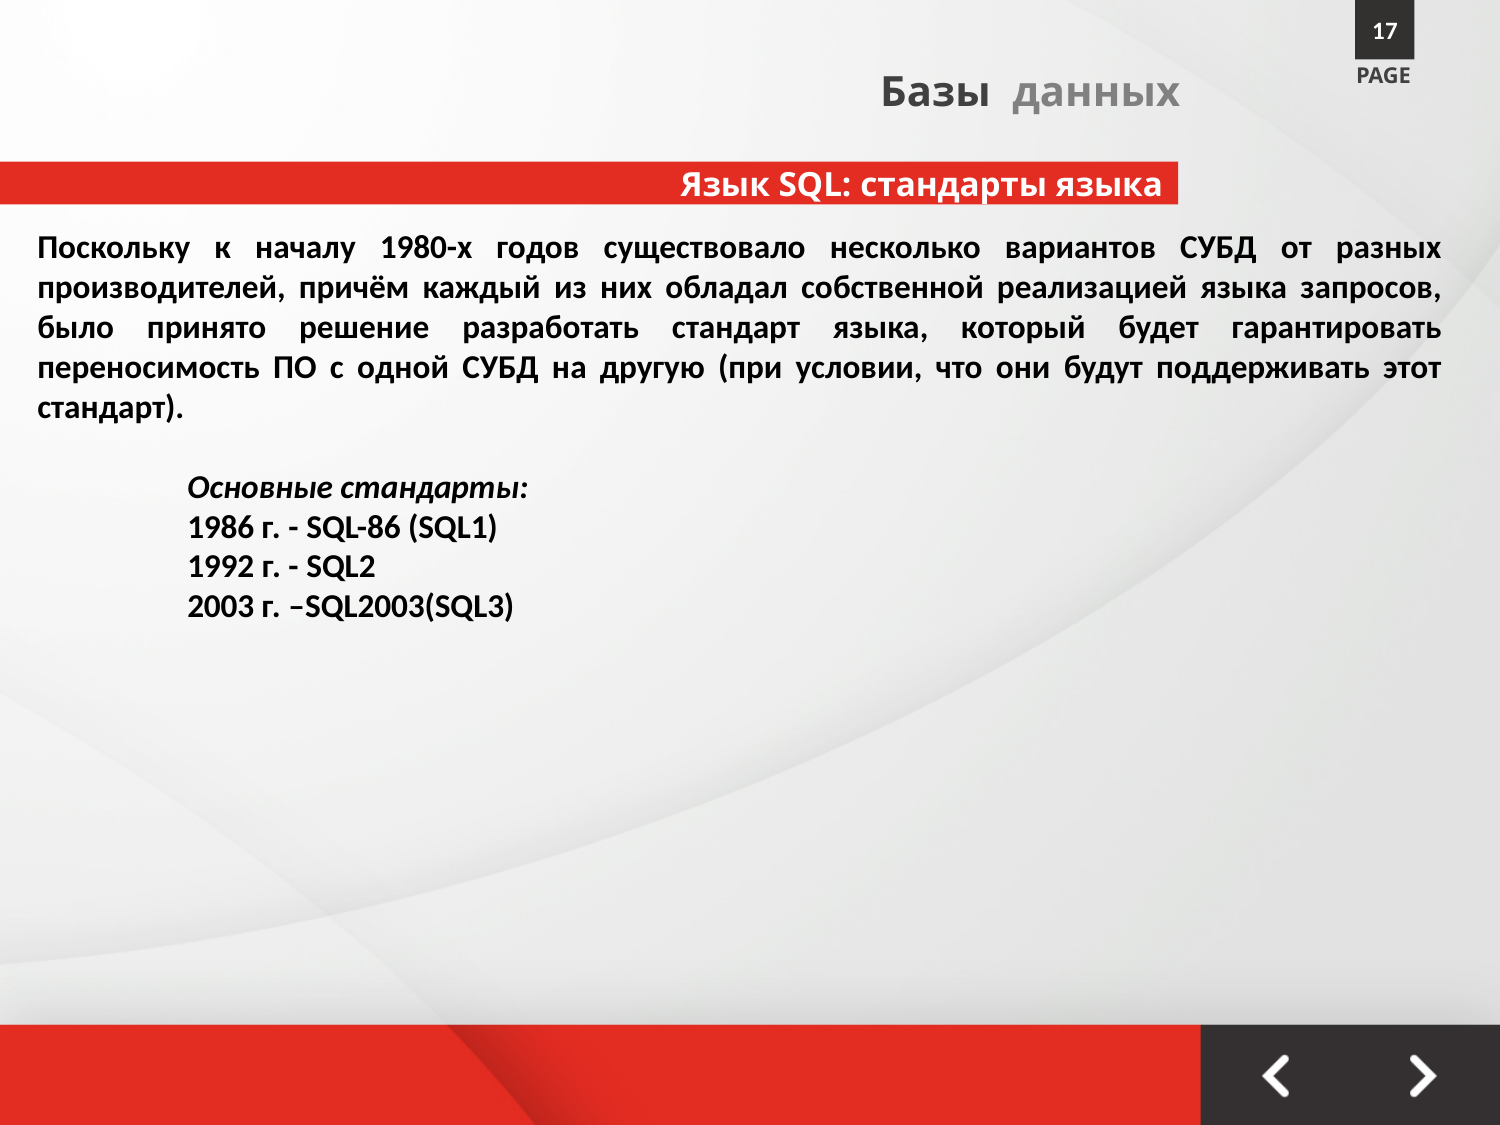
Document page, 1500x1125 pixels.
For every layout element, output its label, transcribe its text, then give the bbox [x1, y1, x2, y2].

text_box 17 [1353, 0, 1417, 61]
text_box Поскольку к началу 1980-х годов существовало несколько вариантов СУБД от разных производителей, причём каждый из них обладал собственной реализацией языка запросов, было принято решение разработать стандарт языка, который будет гарантировать переносимость ПО с одной СУБД на другую (при условии, что они будут поддерживать этот стандарт). Основные стандарты: 1986 г. - SQL-86 (SQL1) 1992 г. - SQL2 2003 г. –SQL2003(SQL3) [22, 217, 1459, 632]
picture [0, 0, 1500, 1125]
subtitle Язык SQL: стандарты языка [0, 161, 1179, 205]
text_box PAGE [1341, 54, 1426, 96]
text_box Базы данных [22, 57, 1196, 123]
